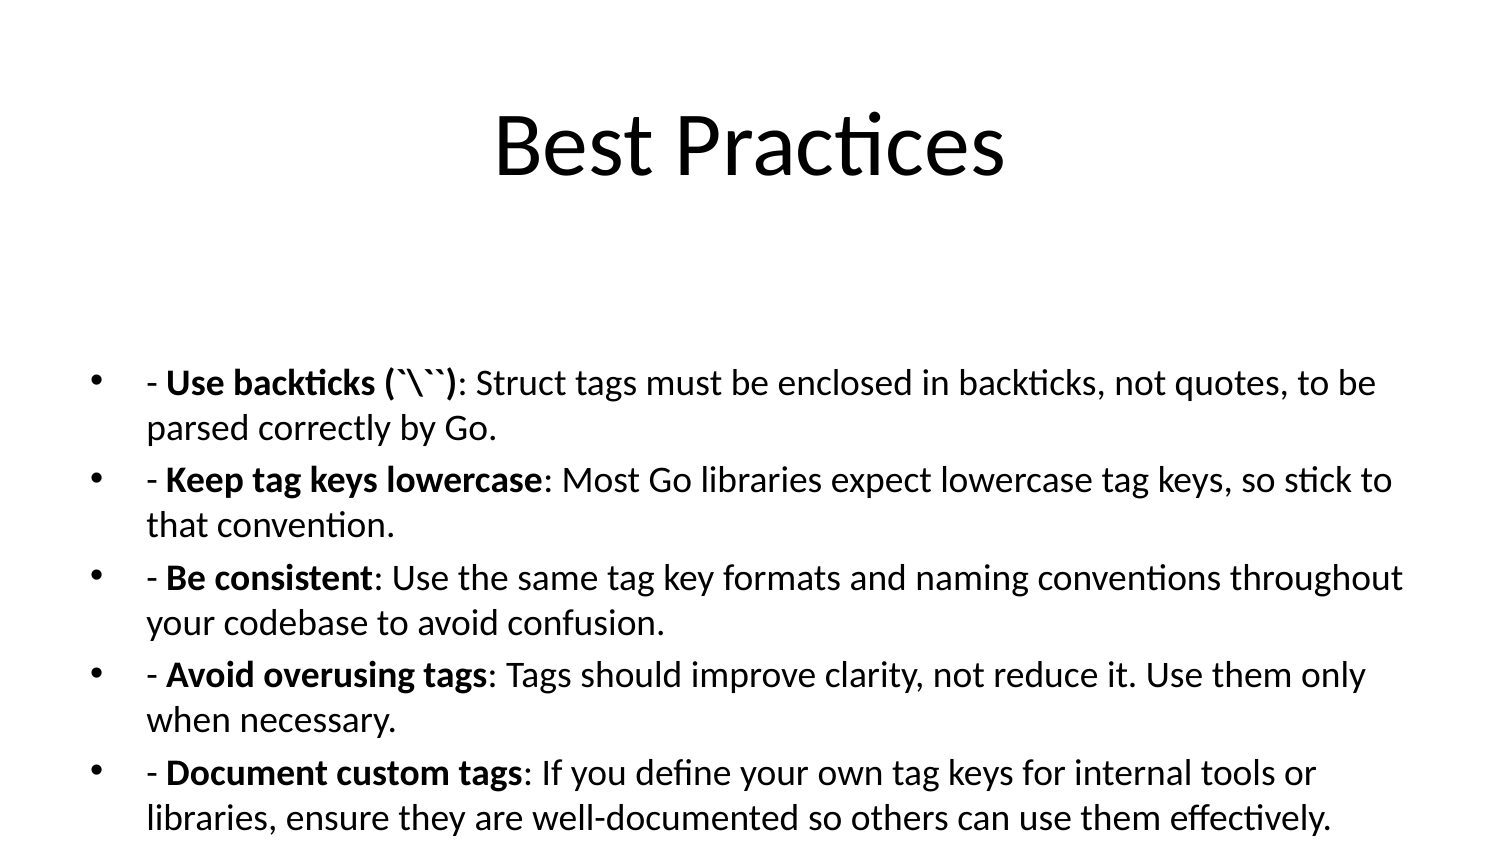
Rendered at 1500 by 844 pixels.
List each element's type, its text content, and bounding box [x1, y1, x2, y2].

list - Use backticks (`\``): Struct tags must be enclosed in backticks, not quotes, to be parsed correctly by Go. - Keep tag keys lowercase: Most Go libraries expect lowercase tag keys, so stick to that convention. - Be consistent: Use the same tag key formats and naming conventions throughout your codebase to avoid confusion. - Avoid overusing tags: Tags should improve clarity, not reduce it. Use them only when necessary. - Document custom tags: If you define your own tag keys for internal tools or libraries, ensure they are well-documented so others can use them effectively. [75, 262, 1425, 844]
title Best Practices [75, 45, 1425, 233]
